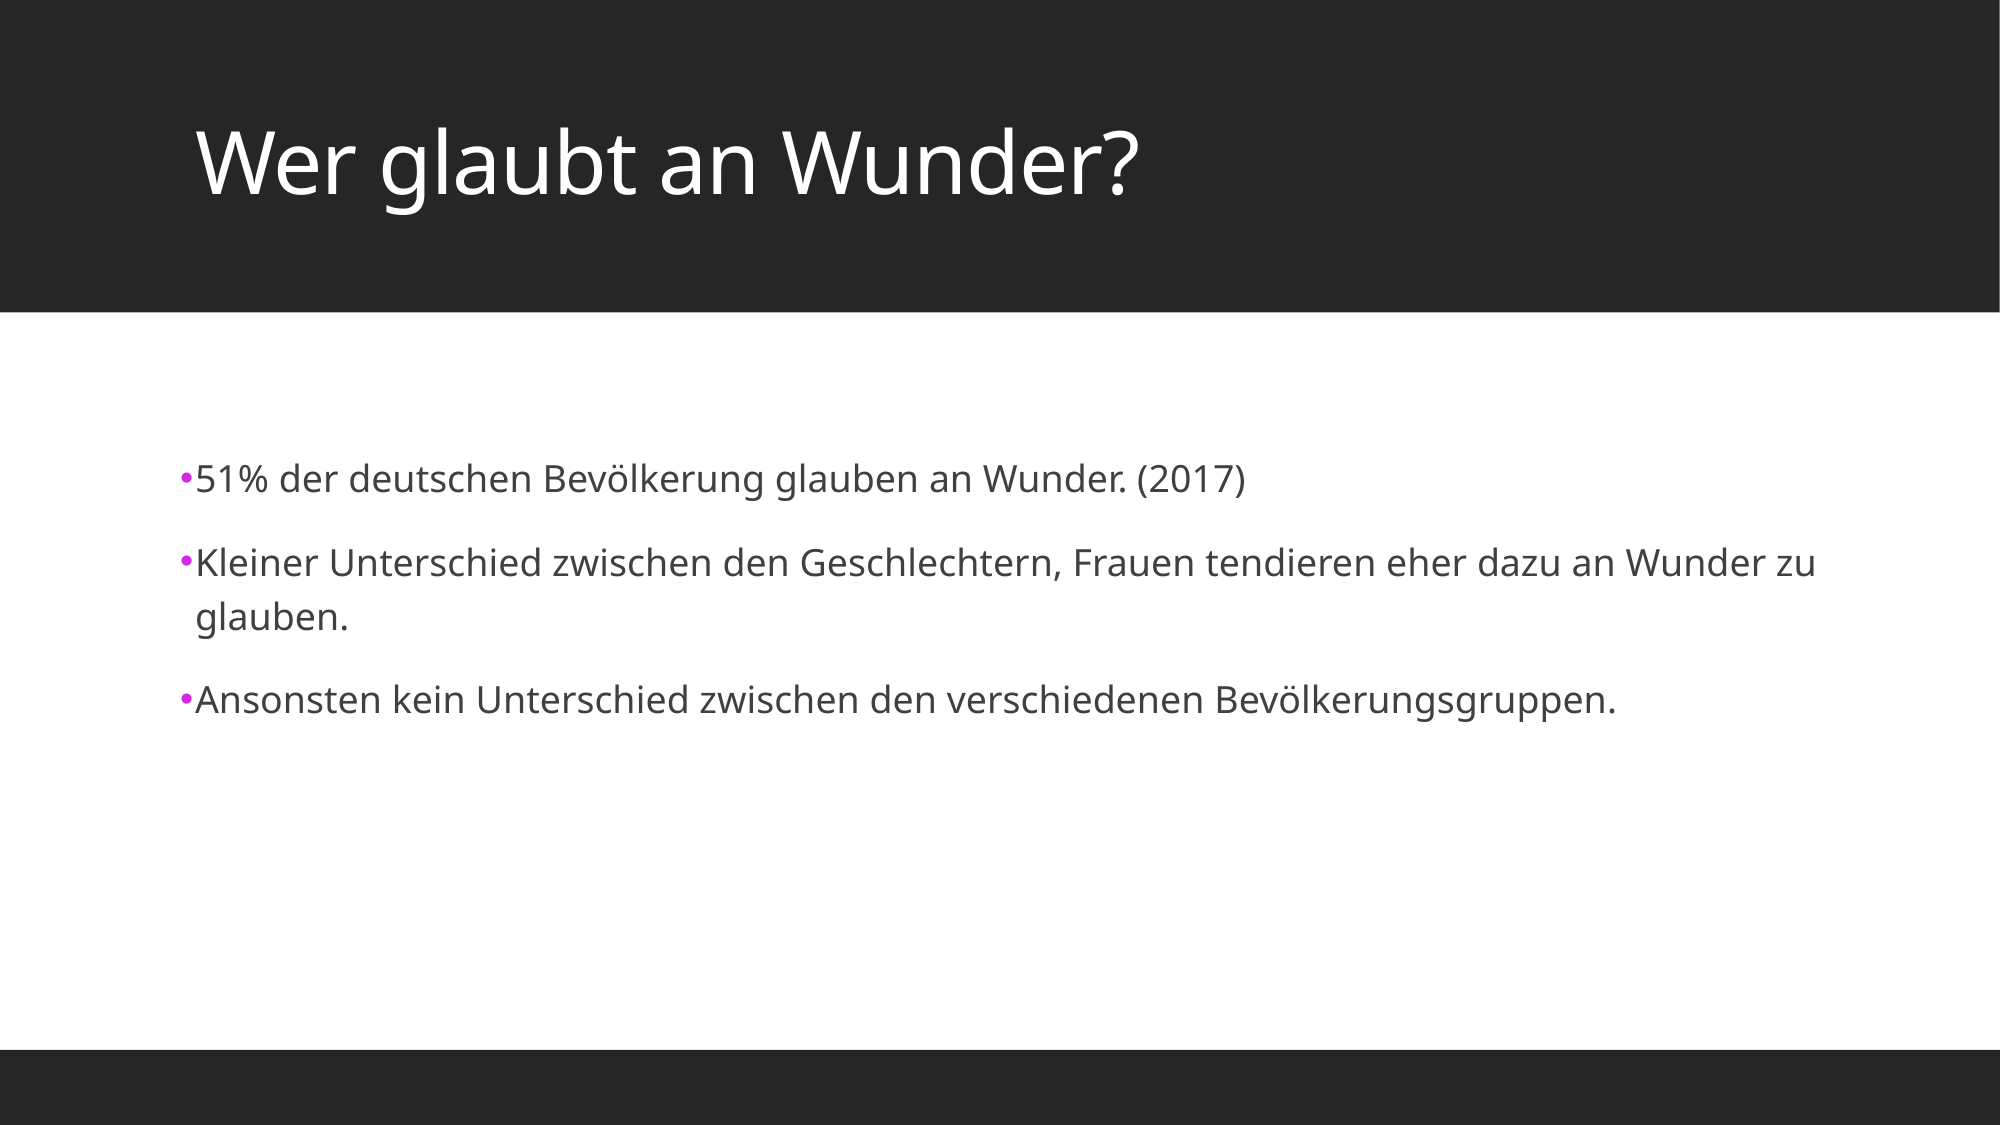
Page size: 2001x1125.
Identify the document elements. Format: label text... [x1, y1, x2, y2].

text_box [0, 314, 2000, 1049]
title Wer glaubt an Wunder? [180, 47, 1830, 285]
list 51% der deutschen Bevölkerung glauben an Wunder. (2017) Kleiner Unterschied zwischen den Geschlechtern, Frauen tendieren eher dazu an Wunder zu glauben. Ansonsten kein Unterschied zwischen den verschiedenen Bevölkerungsgruppen. [179, 438, 1830, 963]
text_box [0, 0, 2000, 314]
text_box [0, 1049, 2000, 1125]
